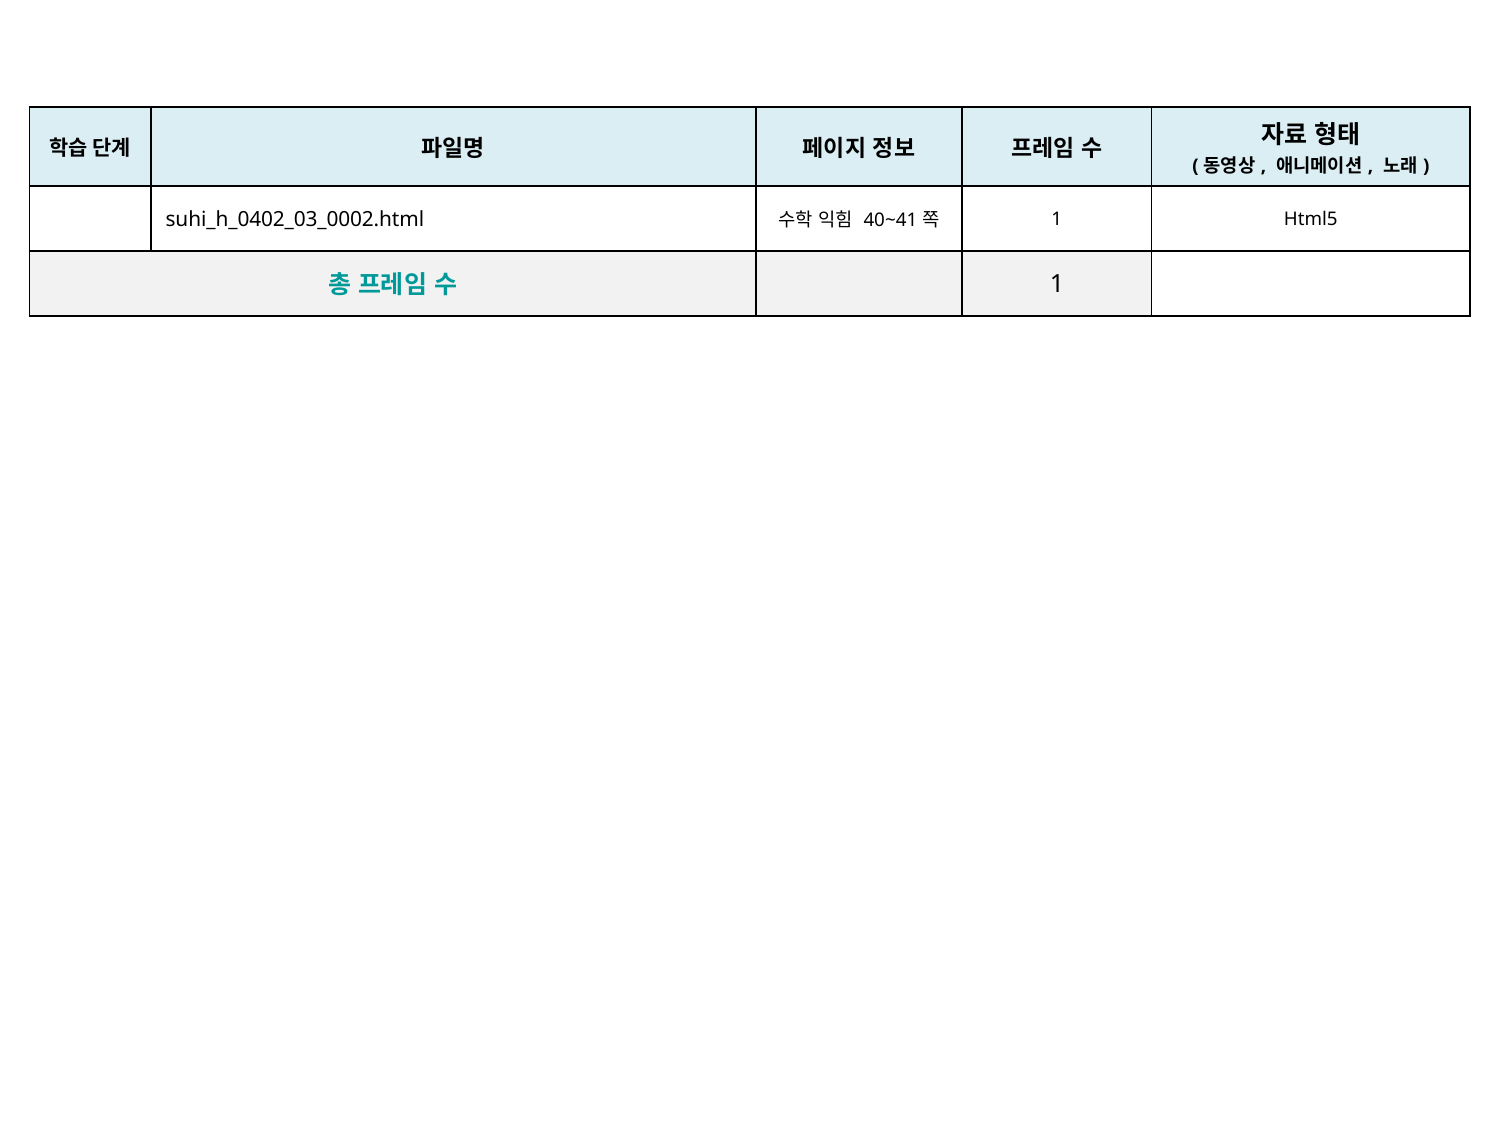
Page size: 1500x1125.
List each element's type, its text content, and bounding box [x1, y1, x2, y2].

table_cell 1 [963, 252, 1151, 315]
table_header 학습 단계 [30, 108, 150, 185]
table_cell [757, 252, 961, 315]
table_cell 1 [963, 187, 1151, 250]
table_cell [1152, 252, 1469, 315]
table_cell 총 프레임 수 [30, 252, 755, 315]
table_header 파일명 [152, 108, 755, 185]
table_cell [30, 187, 150, 250]
table_header 자료 형태 (동영상, 애니메이션, 노래) [1152, 108, 1469, 185]
table_header 프레임 수 [963, 108, 1151, 185]
table_cell 수학 익힘 40~41쪽 [757, 187, 961, 250]
table_header 페이지 정보 [757, 108, 961, 185]
table_cell Html5 [1152, 187, 1469, 250]
table_cell suhi_h_0402_03_0002.html [152, 187, 755, 250]
